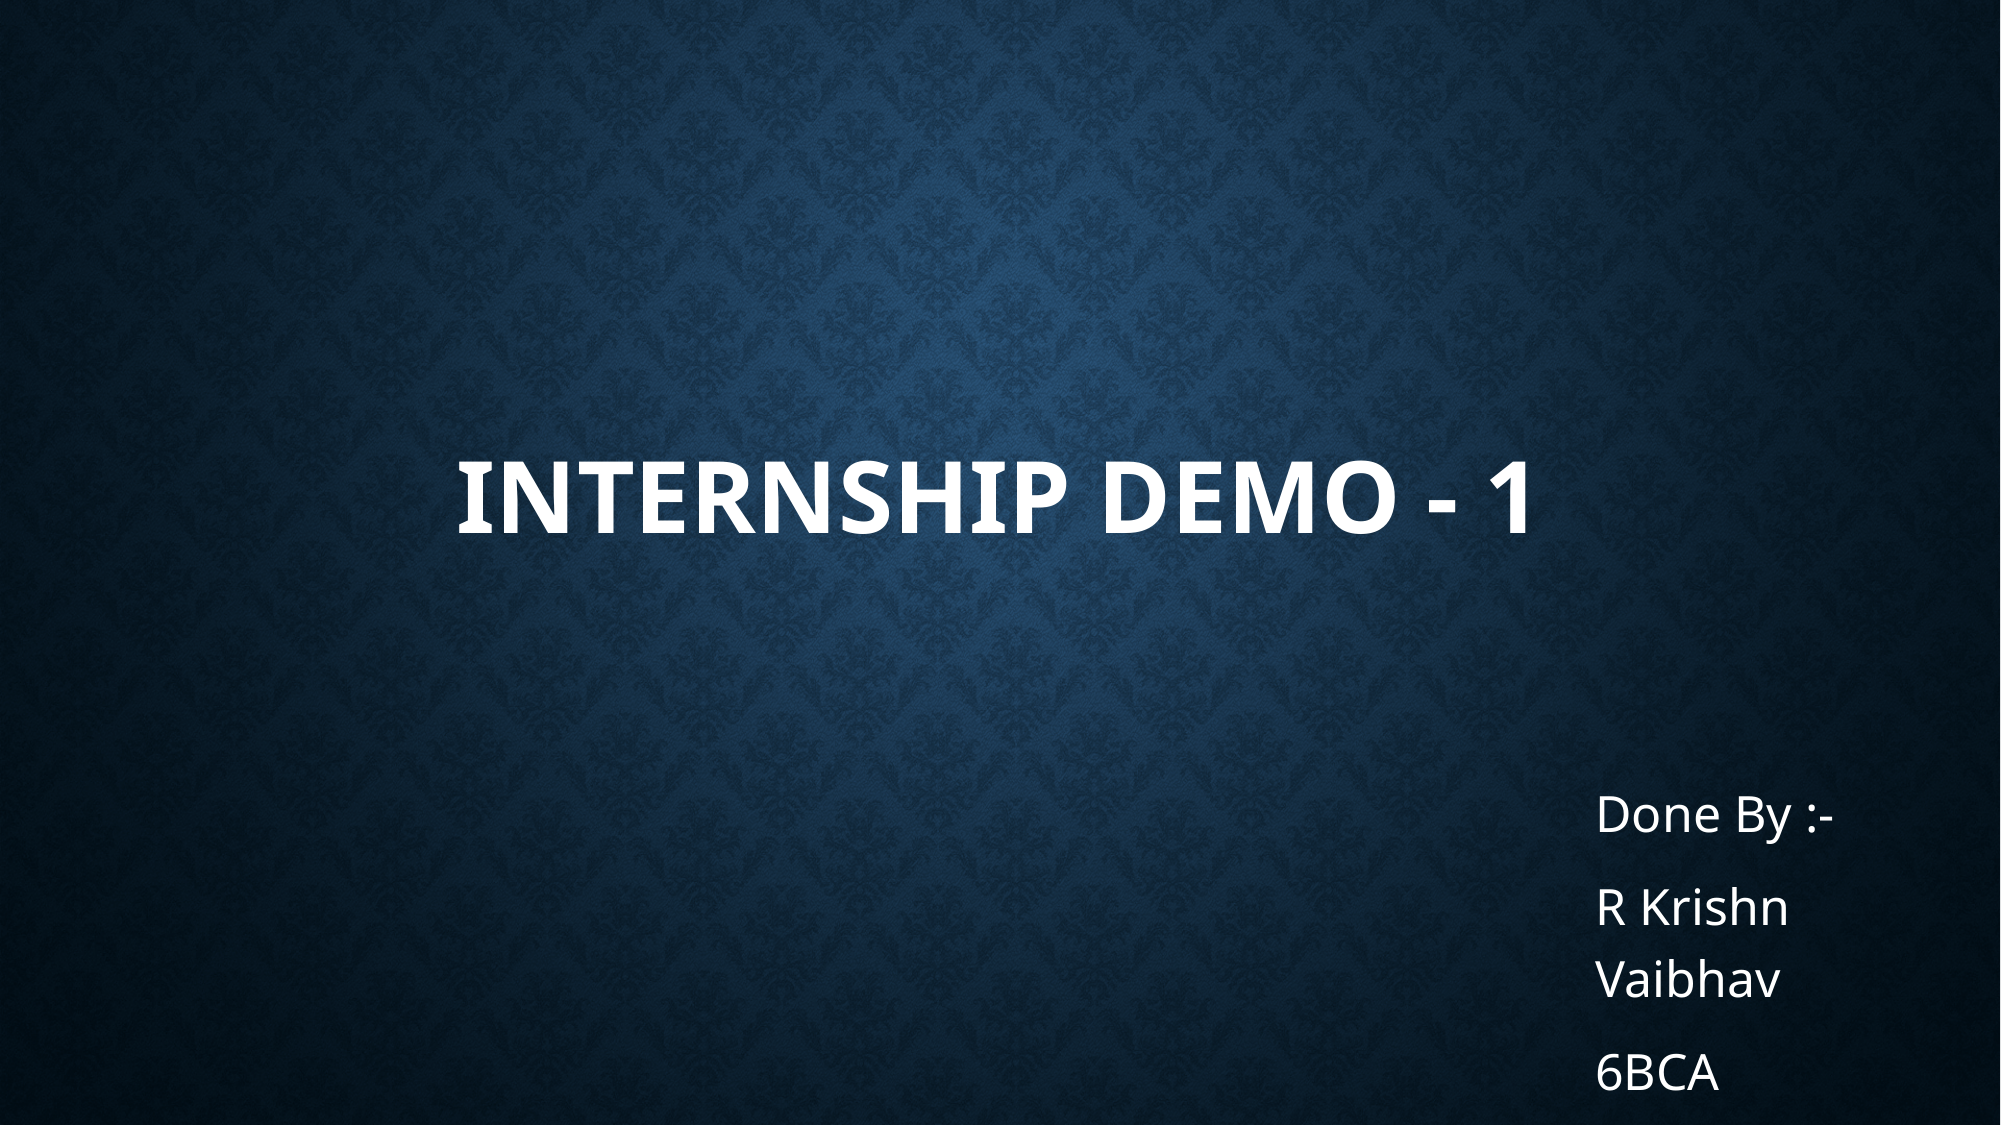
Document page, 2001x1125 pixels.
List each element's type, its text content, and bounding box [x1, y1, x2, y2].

title INTERNSHIP DEMO - 1 [261, 170, 1739, 563]
subtitle Done By :- R Krishn Vaibhav 6BCA 21215059 [1580, 763, 2000, 1125]
